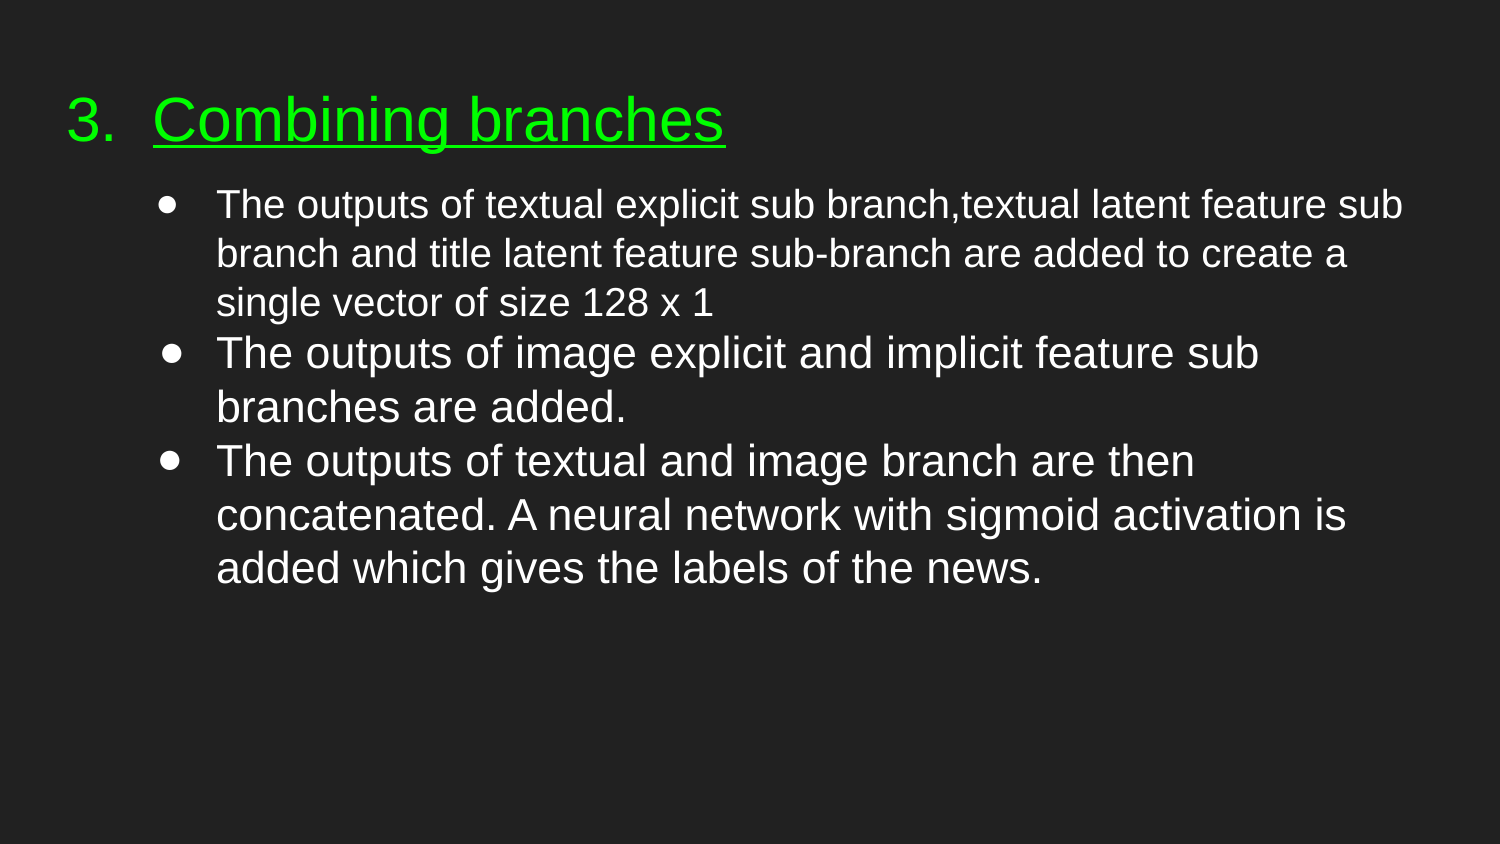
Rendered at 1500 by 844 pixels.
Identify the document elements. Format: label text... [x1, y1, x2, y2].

list 3. Combining branches The outputs of textual explicit sub branch,textual latent feature sub branch and title latent feature sub-branch are added to create a single vector of size 128 x 1 The outputs of image explicit and implicit feature sub branches are added. The outputs of textual and image branch are then concatenated. A neural network with sigmoid activation is added which gives the labels of the news. [51, 52, 1449, 613]
